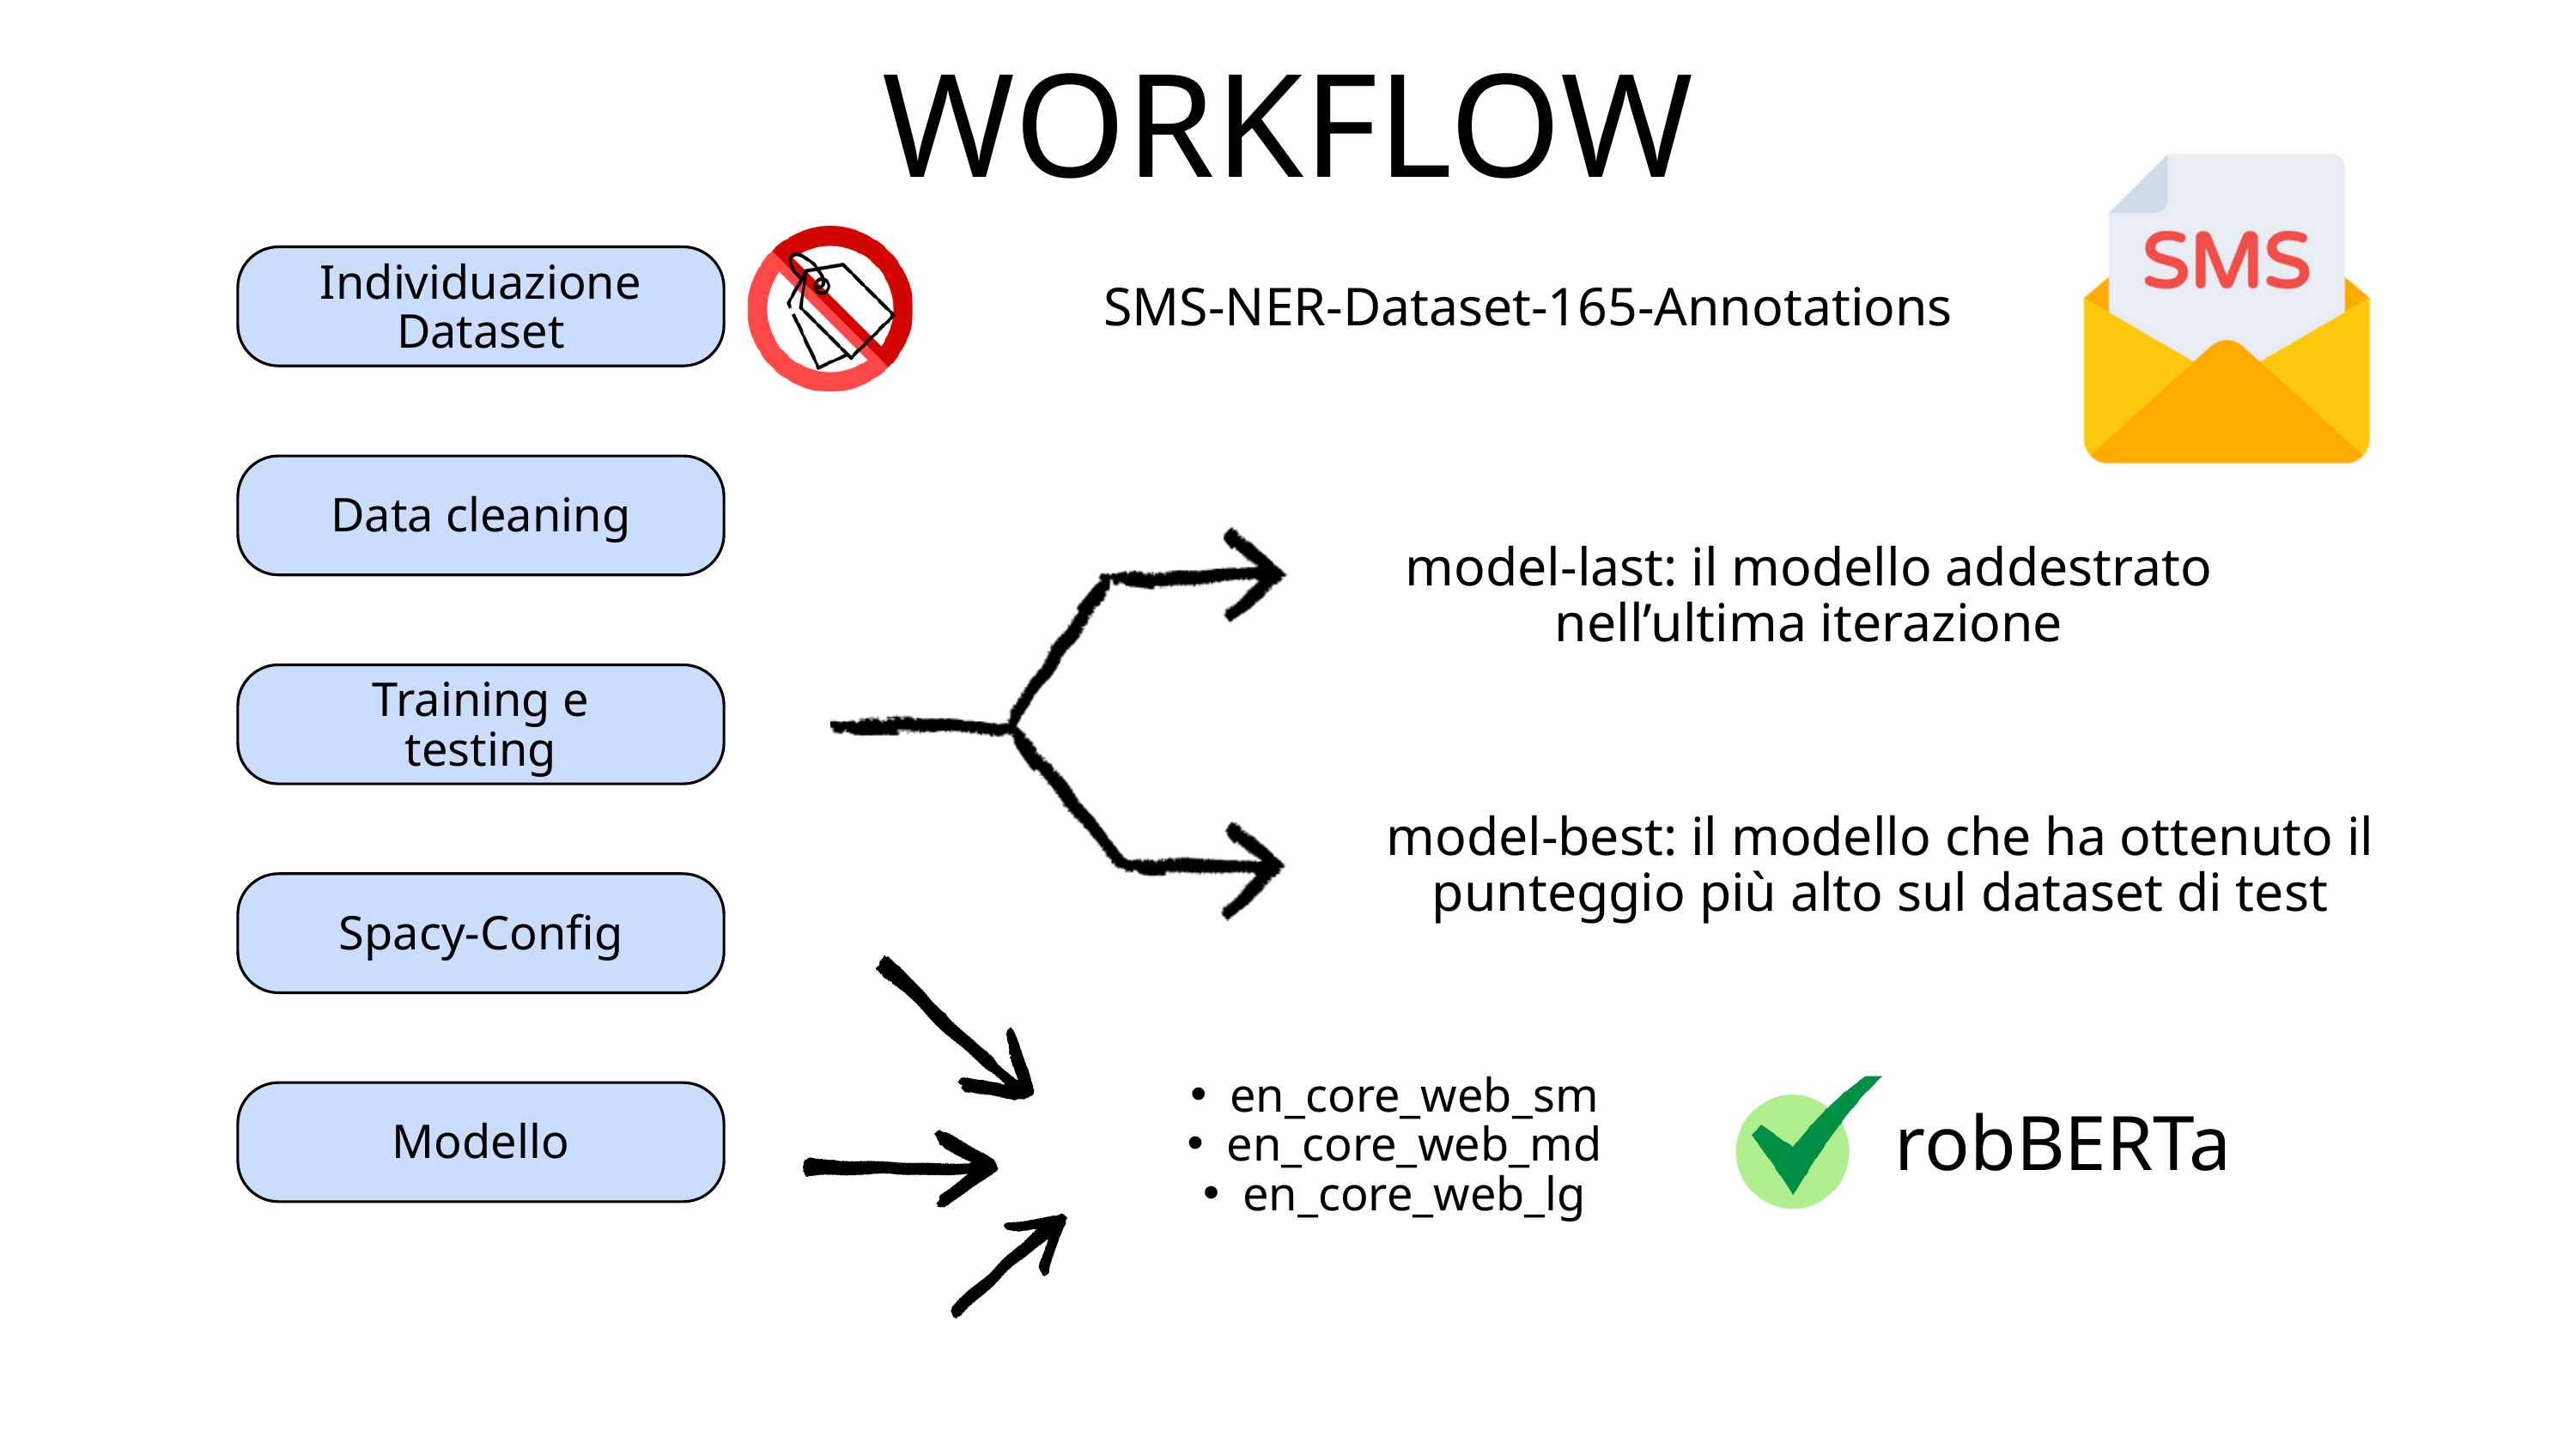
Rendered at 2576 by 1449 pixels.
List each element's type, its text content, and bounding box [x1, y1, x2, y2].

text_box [237, 873, 725, 993]
text_box [2063, 144, 2391, 473]
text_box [237, 246, 725, 367]
text_box [829, 527, 1288, 922]
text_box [747, 226, 913, 391]
text_box [1725, 1058, 1893, 1226]
text_box WORKFLOW [537, 61, 2039, 206]
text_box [237, 1082, 725, 1203]
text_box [237, 664, 725, 785]
text_box model-best: il modello che ha ottenuto il punteggio più alto sul dataset di test [1370, 810, 2391, 922]
text_box SMS-NER-Dataset-165-Annotations [1018, 281, 2039, 336]
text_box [237, 455, 725, 575]
text_box en_core_web_sm en_core_web_md en_core_web_lg [1100, 1071, 1657, 1220]
text_box model-last: il modello addestrato nell’ultima iterazione [1369, 541, 2249, 652]
text_box robBERTa [1856, 1105, 2269, 1185]
picture [781, 948, 1123, 1337]
